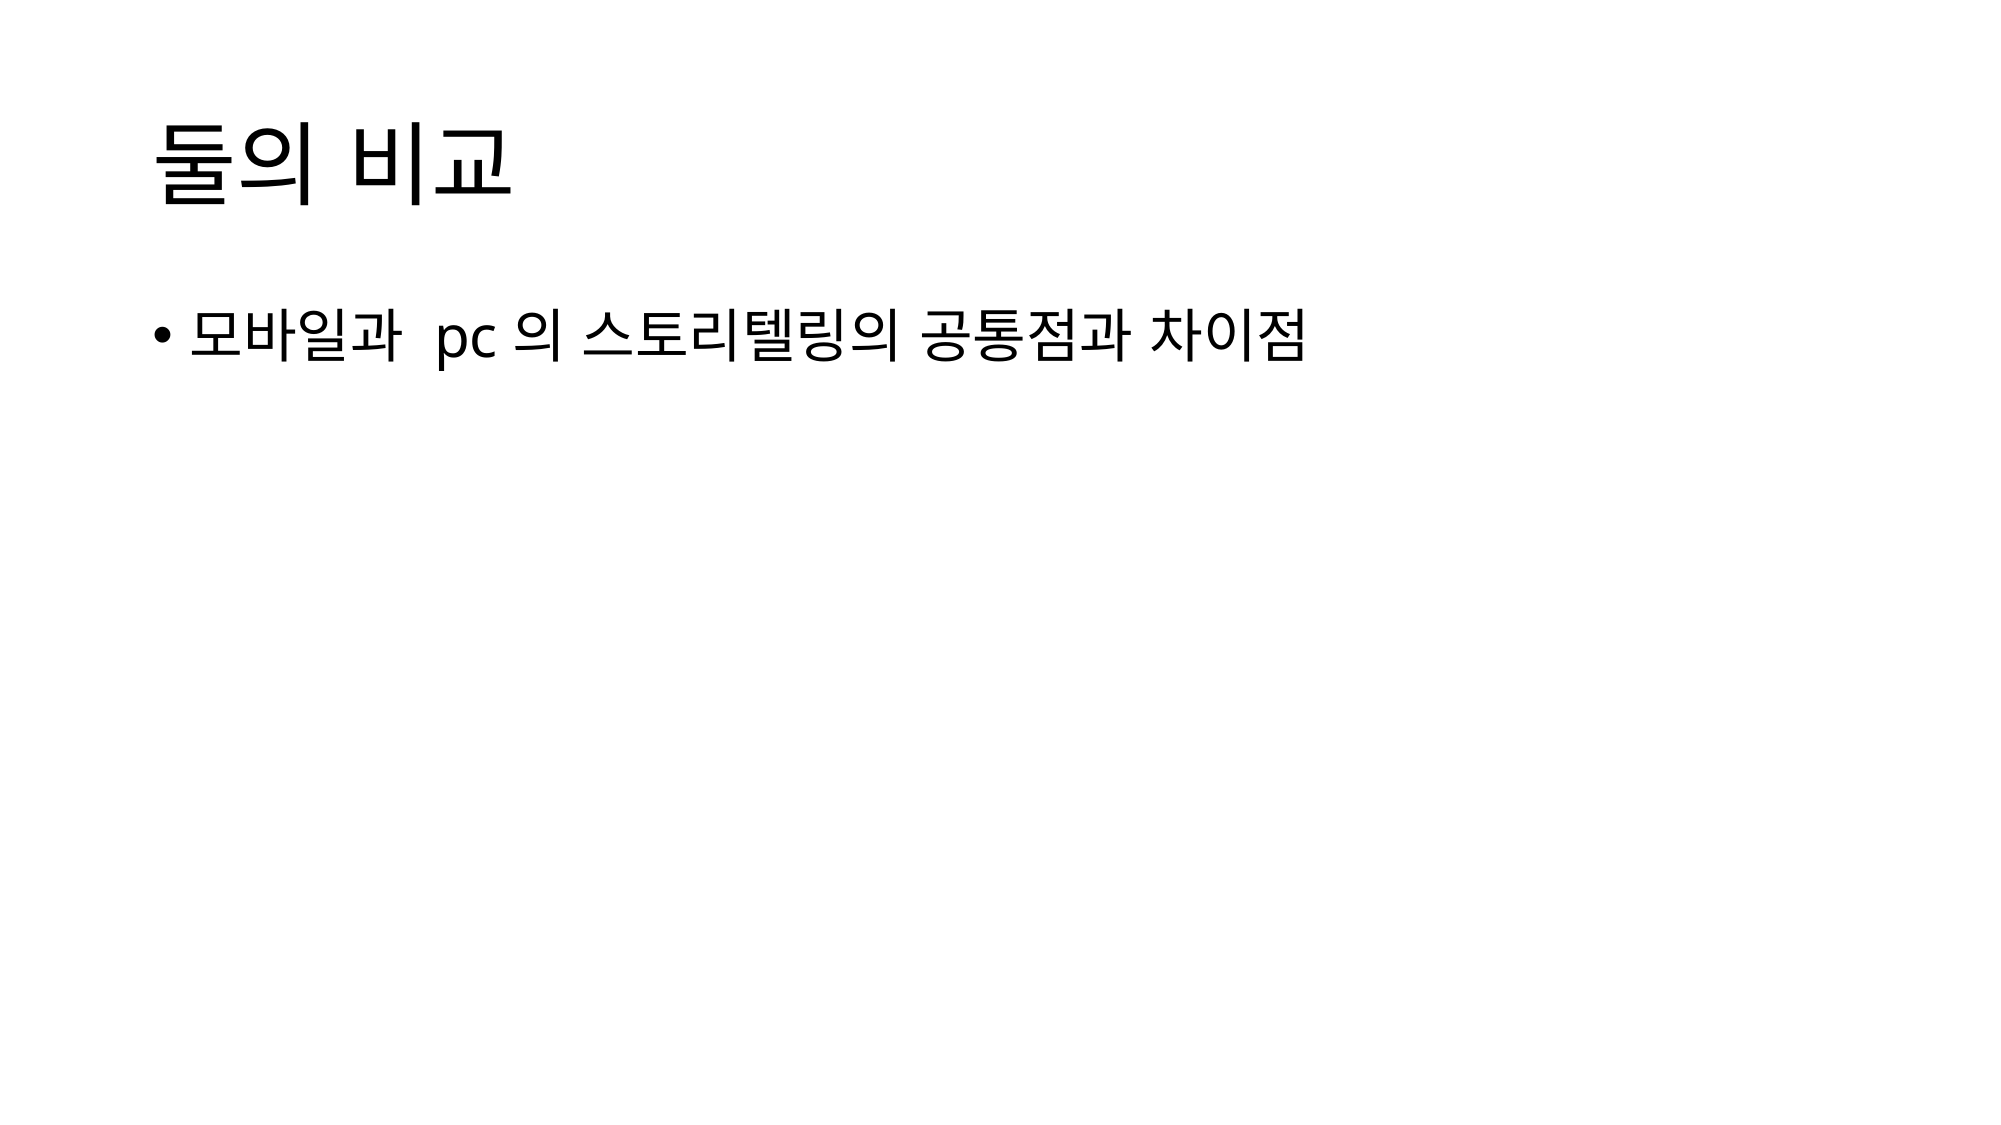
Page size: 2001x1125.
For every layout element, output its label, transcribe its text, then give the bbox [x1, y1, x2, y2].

list 모바일과 pc의 스토리텔링의 공통점과 차이점 [137, 299, 1863, 1014]
title 둘의 비교 [137, 59, 1863, 278]
